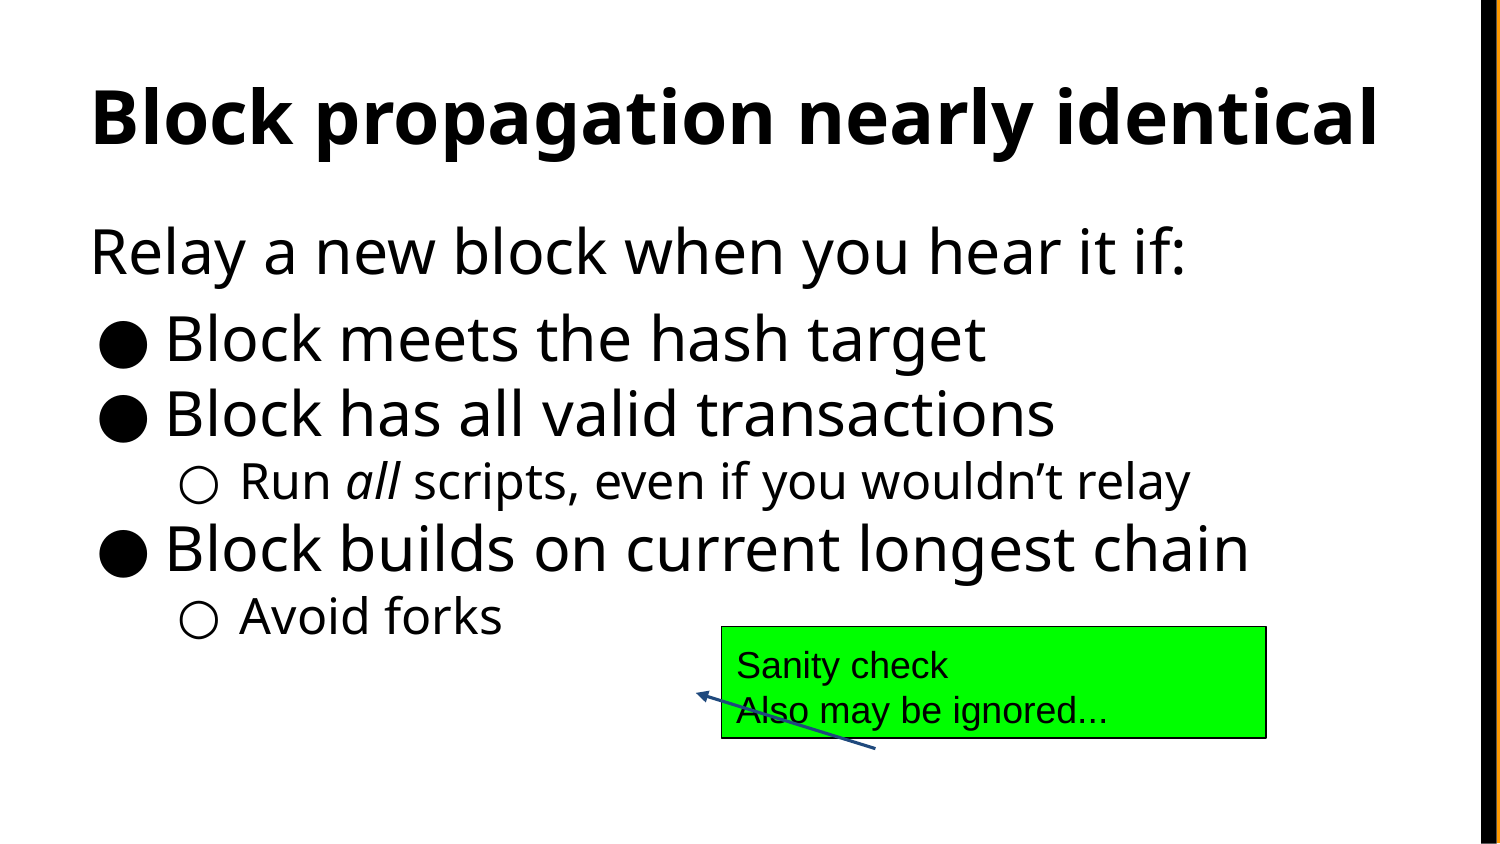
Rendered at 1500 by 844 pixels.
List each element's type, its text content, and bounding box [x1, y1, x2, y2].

text_box Relay a new block when you hear it if: Block meets the hash target Block has all valid transactions Run all scripts, even if you wouldn’t relay Block builds on current longest chain Avoid forks [75, 196, 1445, 770]
text_box Block propagation nearly identical [75, 33, 1458, 175]
text_box Sanity check Also may be ignored... [721, 626, 1267, 739]
text_box [695, 690, 876, 749]
